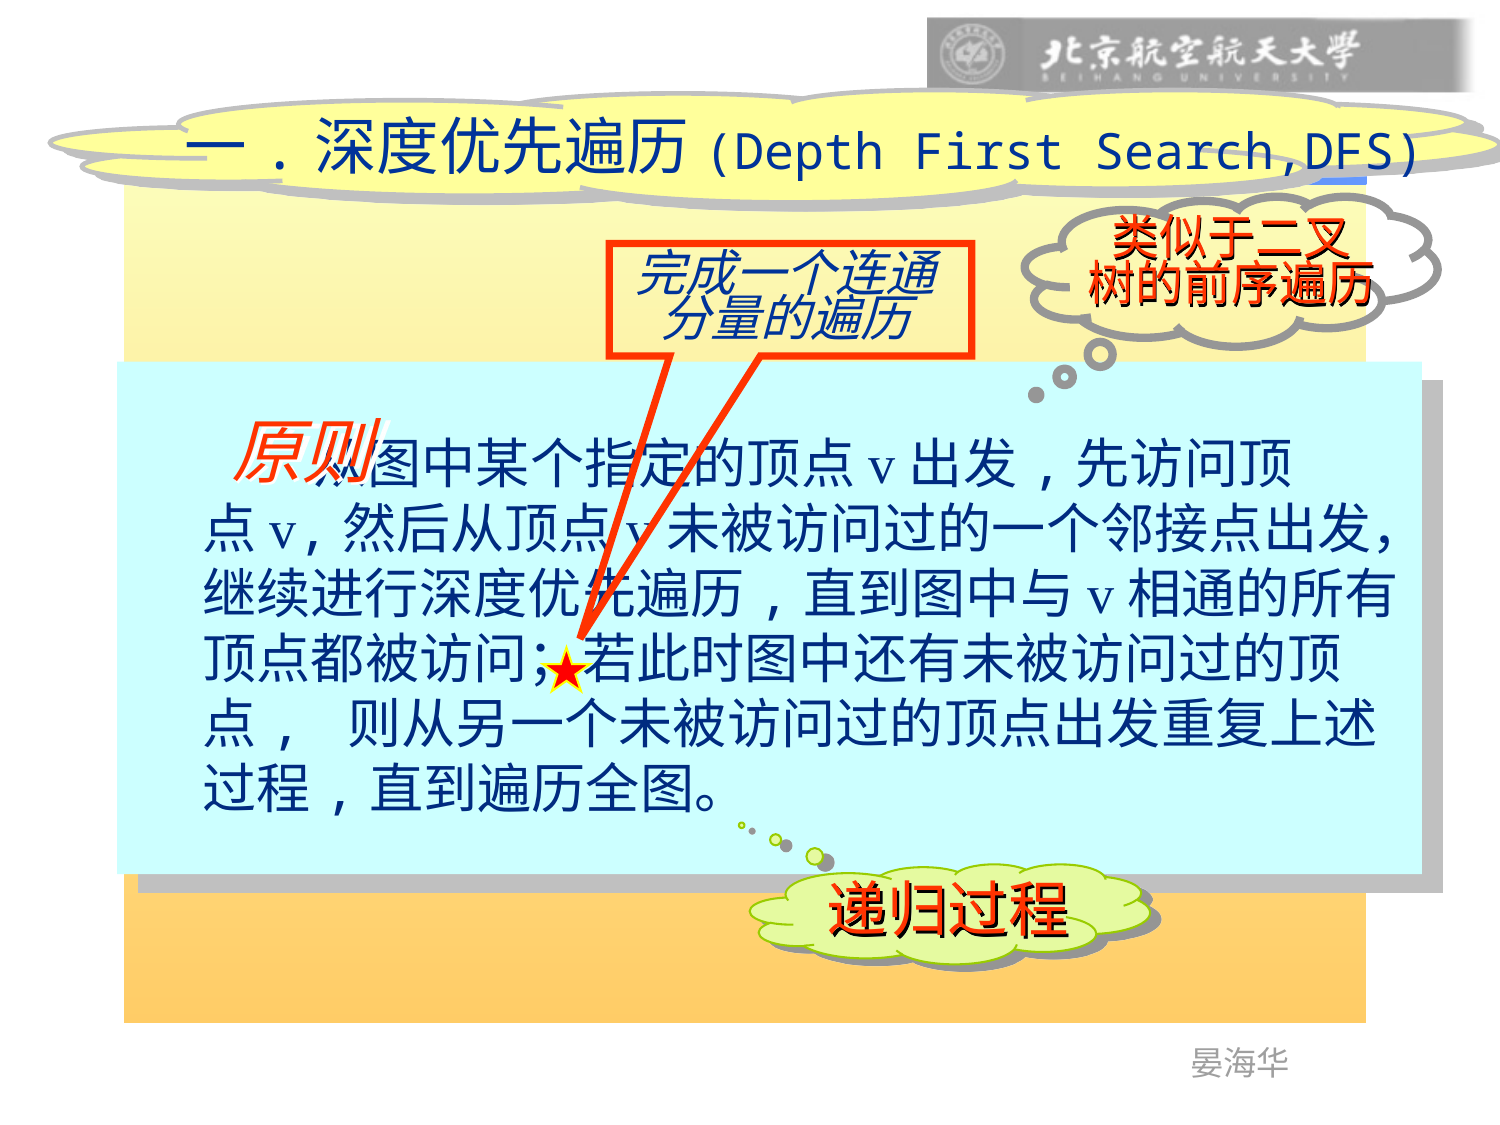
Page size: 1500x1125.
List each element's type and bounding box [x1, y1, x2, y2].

text_box [1024, 196, 1438, 347]
picture [927, 0, 1500, 89]
text_box [49, 89, 1500, 203]
text_box [749, 863, 1151, 965]
text_box [542, 243, 973, 692]
text_box [116, 361, 1500, 875]
